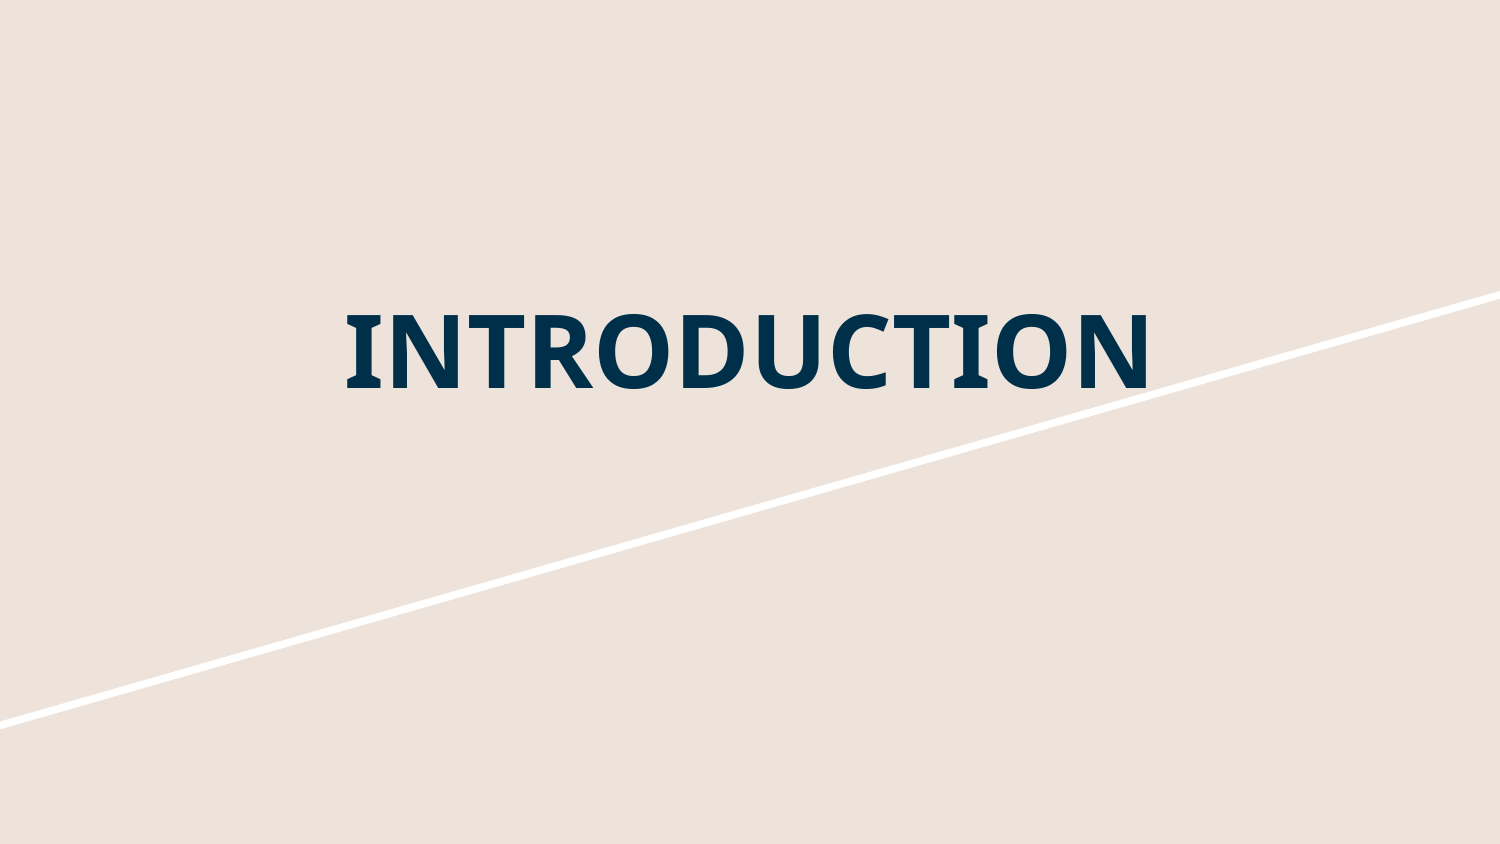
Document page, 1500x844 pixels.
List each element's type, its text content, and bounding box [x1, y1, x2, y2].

title INTRODUCTION [51, 271, 1449, 486]
